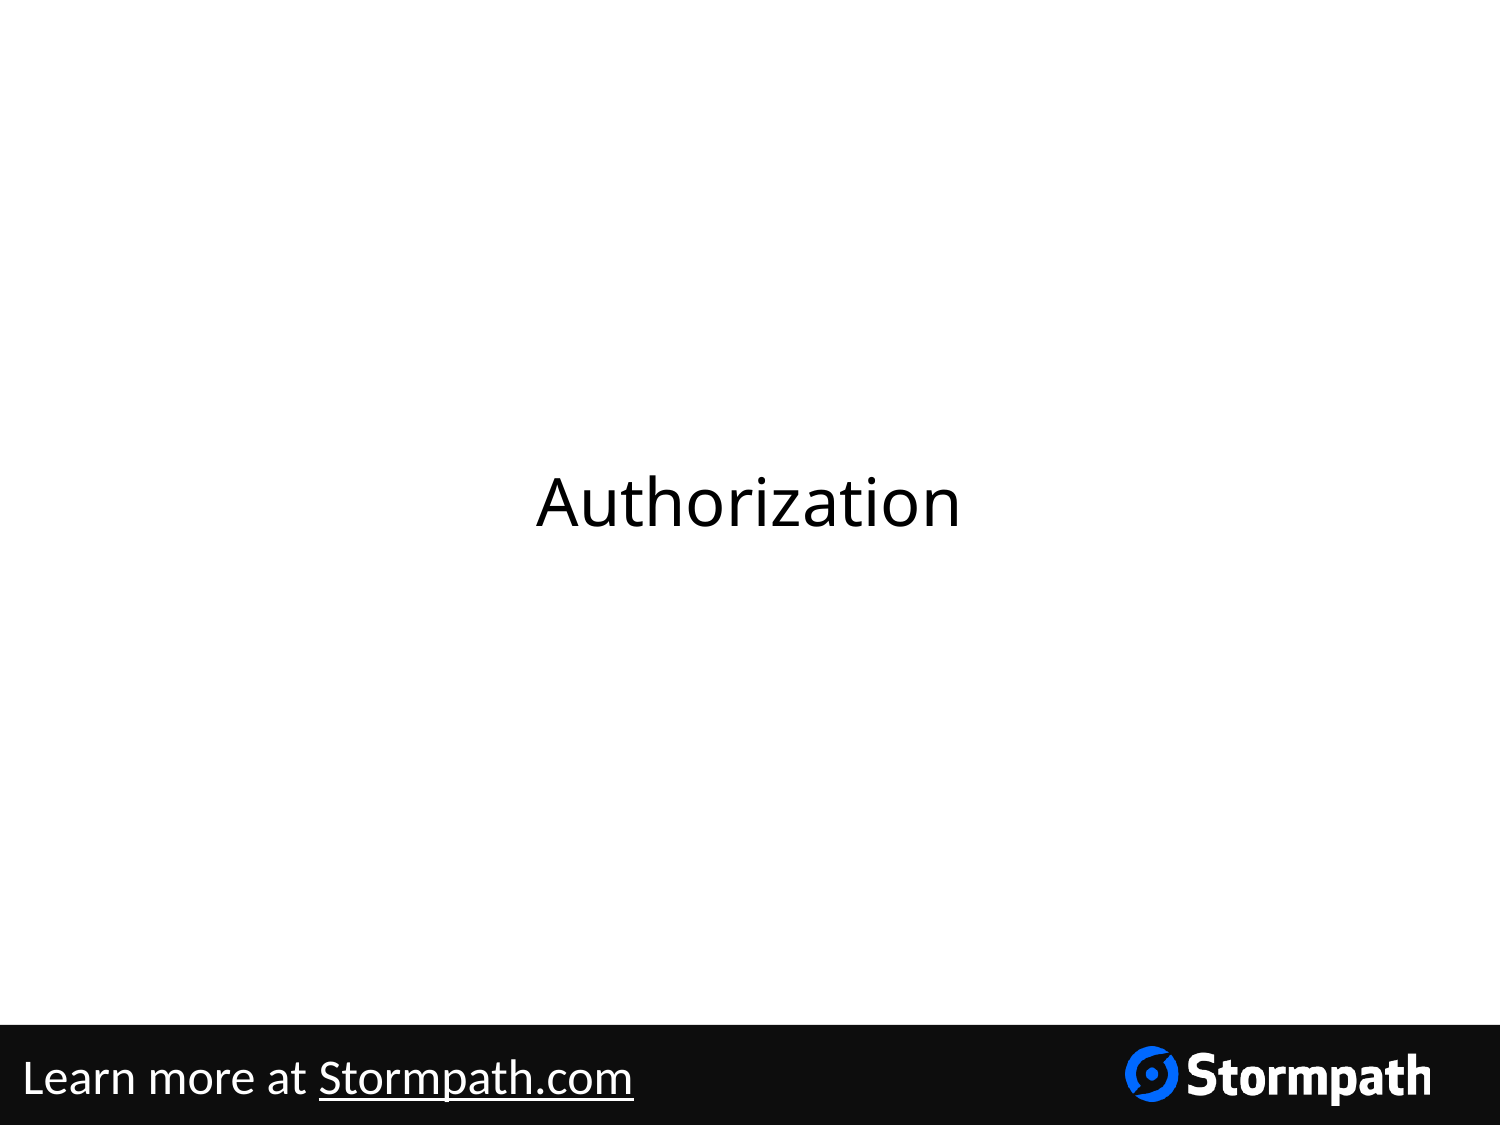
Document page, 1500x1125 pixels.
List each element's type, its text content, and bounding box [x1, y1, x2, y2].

title Authorization [75, 450, 1425, 550]
text_box Learn more at Stormpath.com [8, 1036, 649, 1112]
